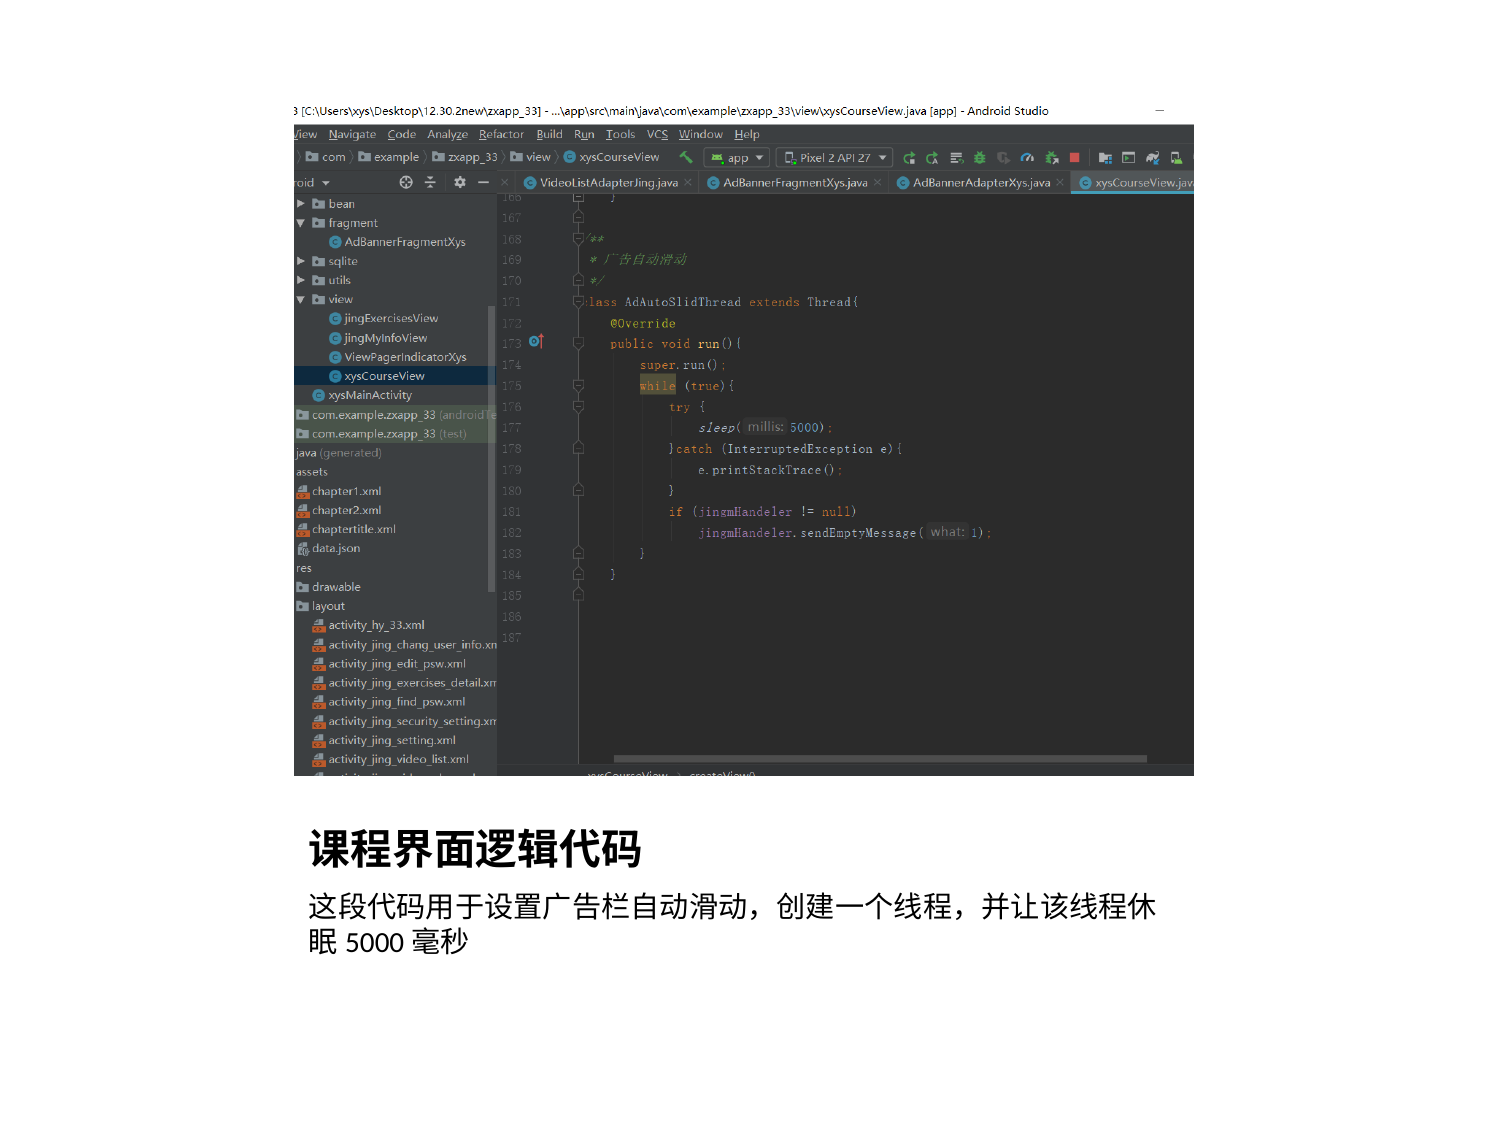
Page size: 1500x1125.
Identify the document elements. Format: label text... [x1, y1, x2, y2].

list 这段代码用于设置广告栏自动滑动，创建一个线程，并让该线程休眠5000毫秒 [294, 880, 1194, 1013]
picture [293, 100, 1195, 776]
title 课程界面逻辑代码 [294, 787, 1194, 880]
